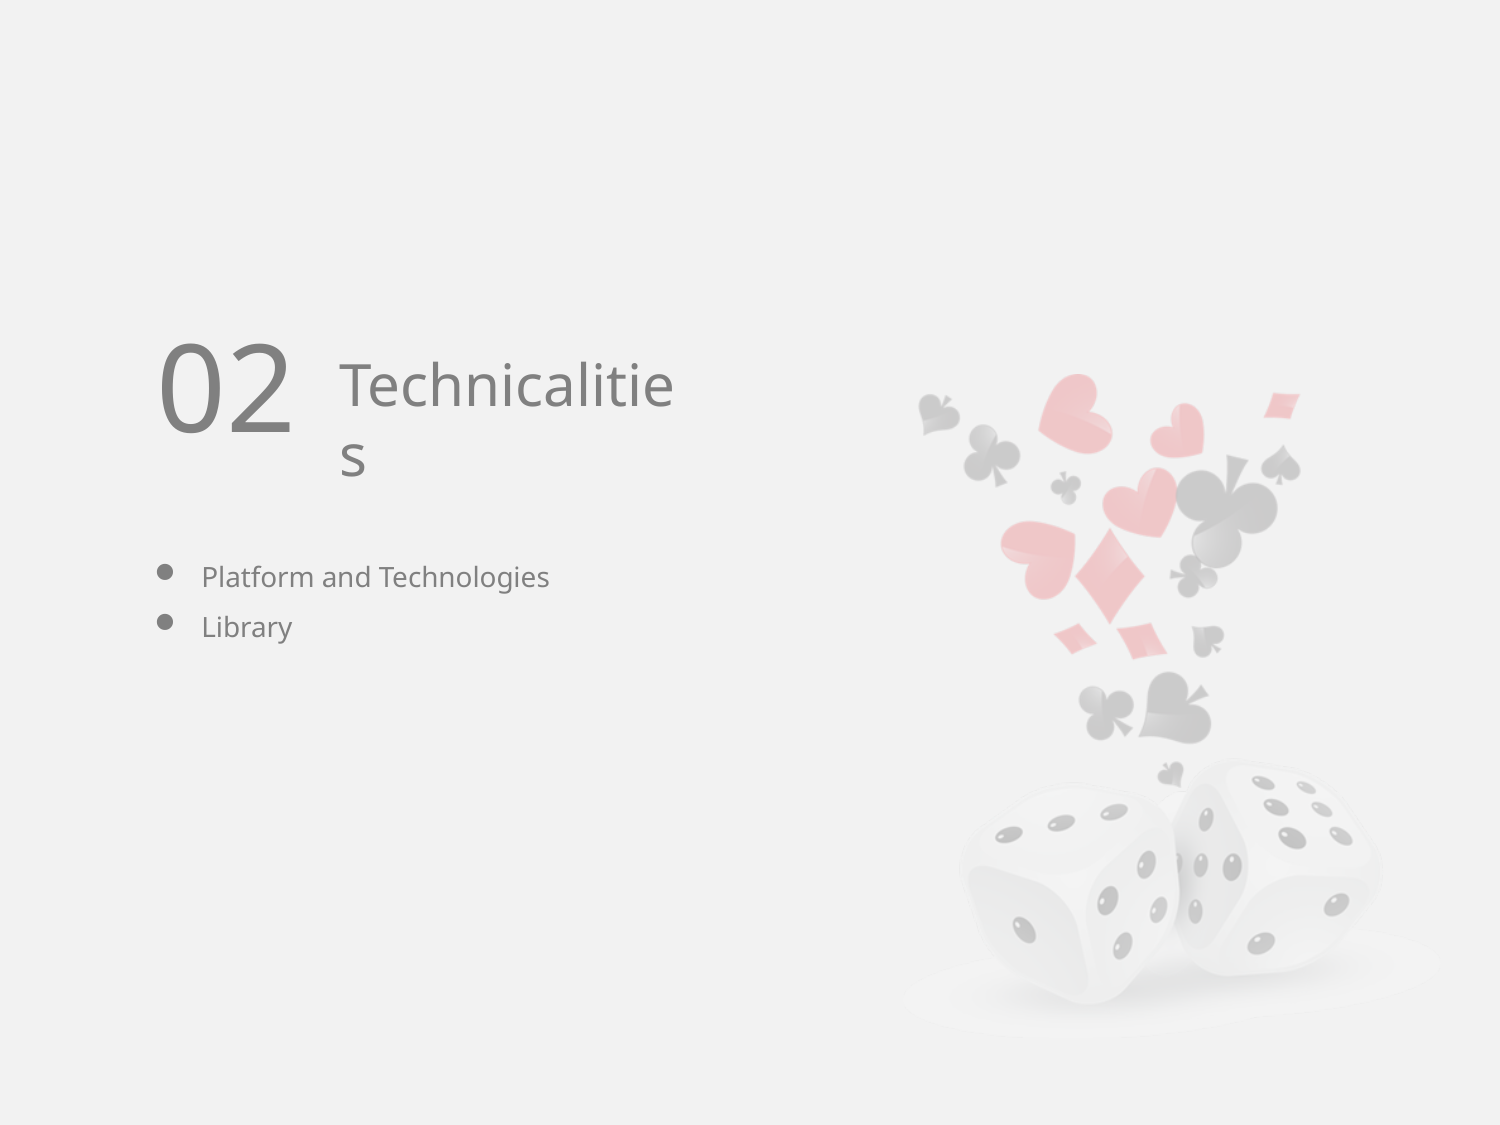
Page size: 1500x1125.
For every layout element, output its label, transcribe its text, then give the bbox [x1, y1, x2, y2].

text_box Technicalities [324, 341, 714, 496]
text_box Platform and Technologies Library [139, 535, 565, 651]
picture [903, 374, 1441, 1039]
text_box 02 [139, 302, 313, 464]
